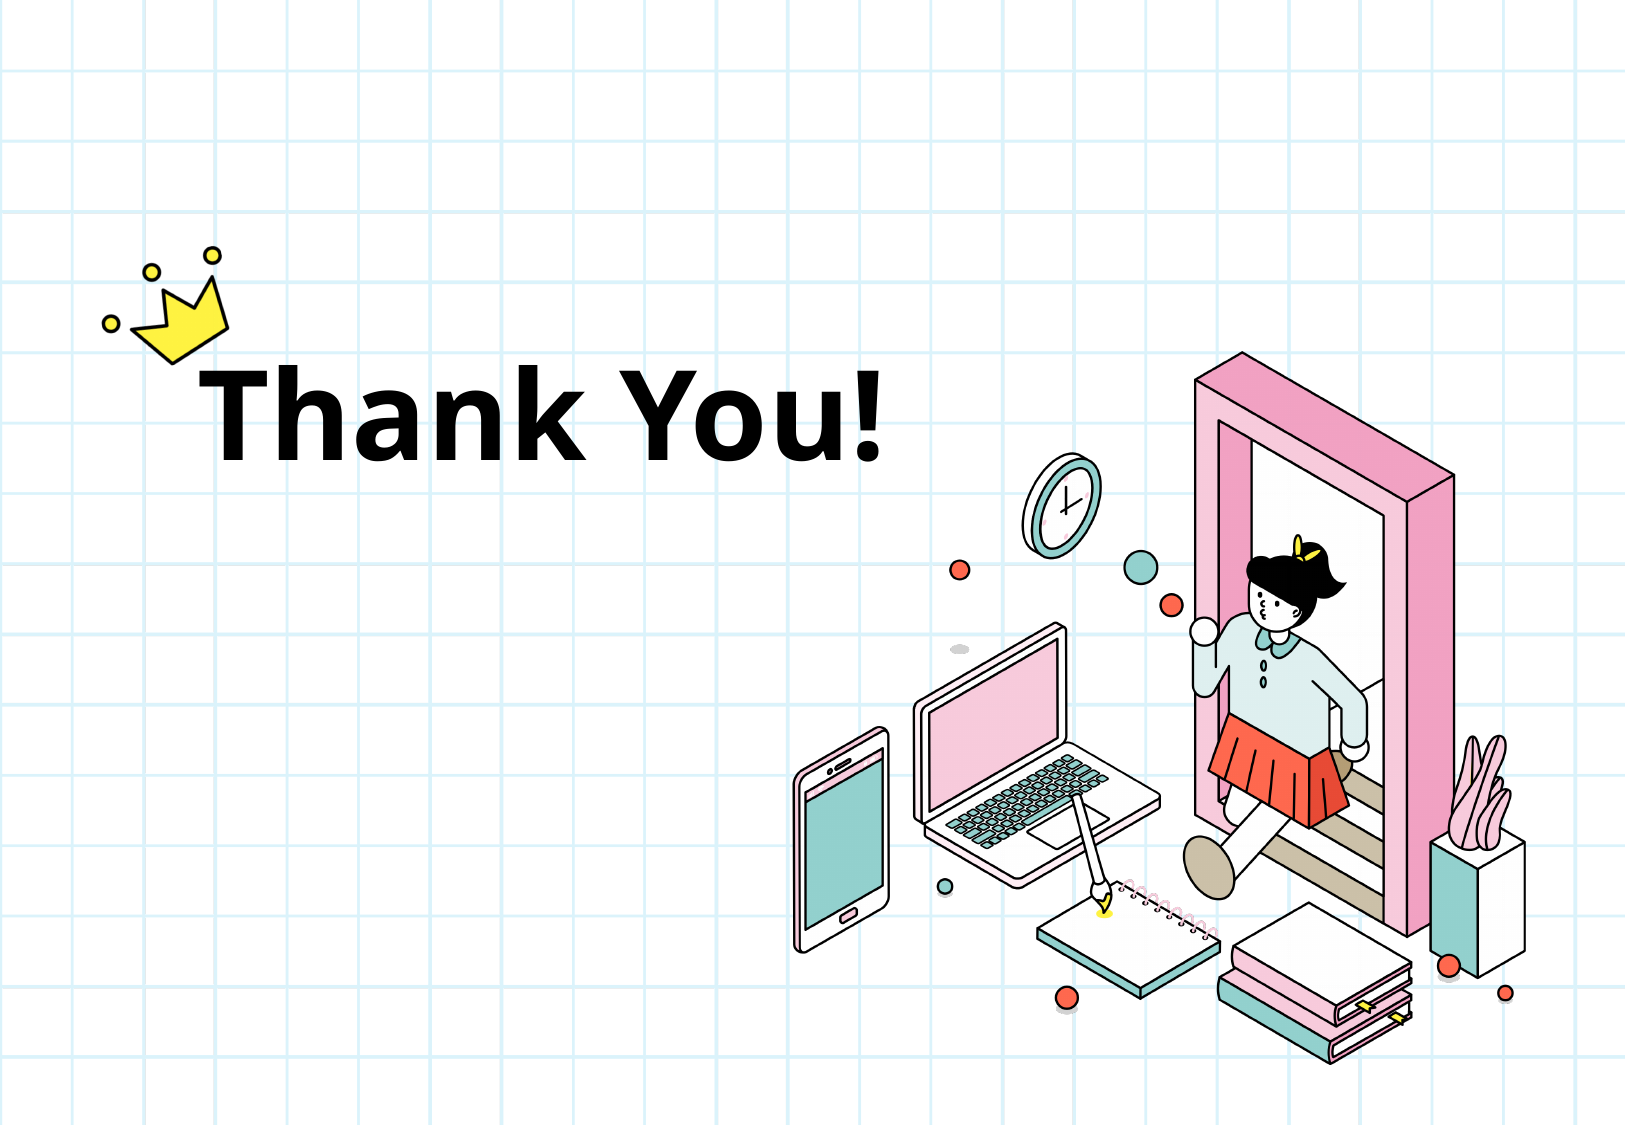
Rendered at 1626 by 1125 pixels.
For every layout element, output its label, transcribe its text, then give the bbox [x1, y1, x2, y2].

text_box Thank You! [182, 327, 902, 493]
picture [0, 0, 1625, 1125]
